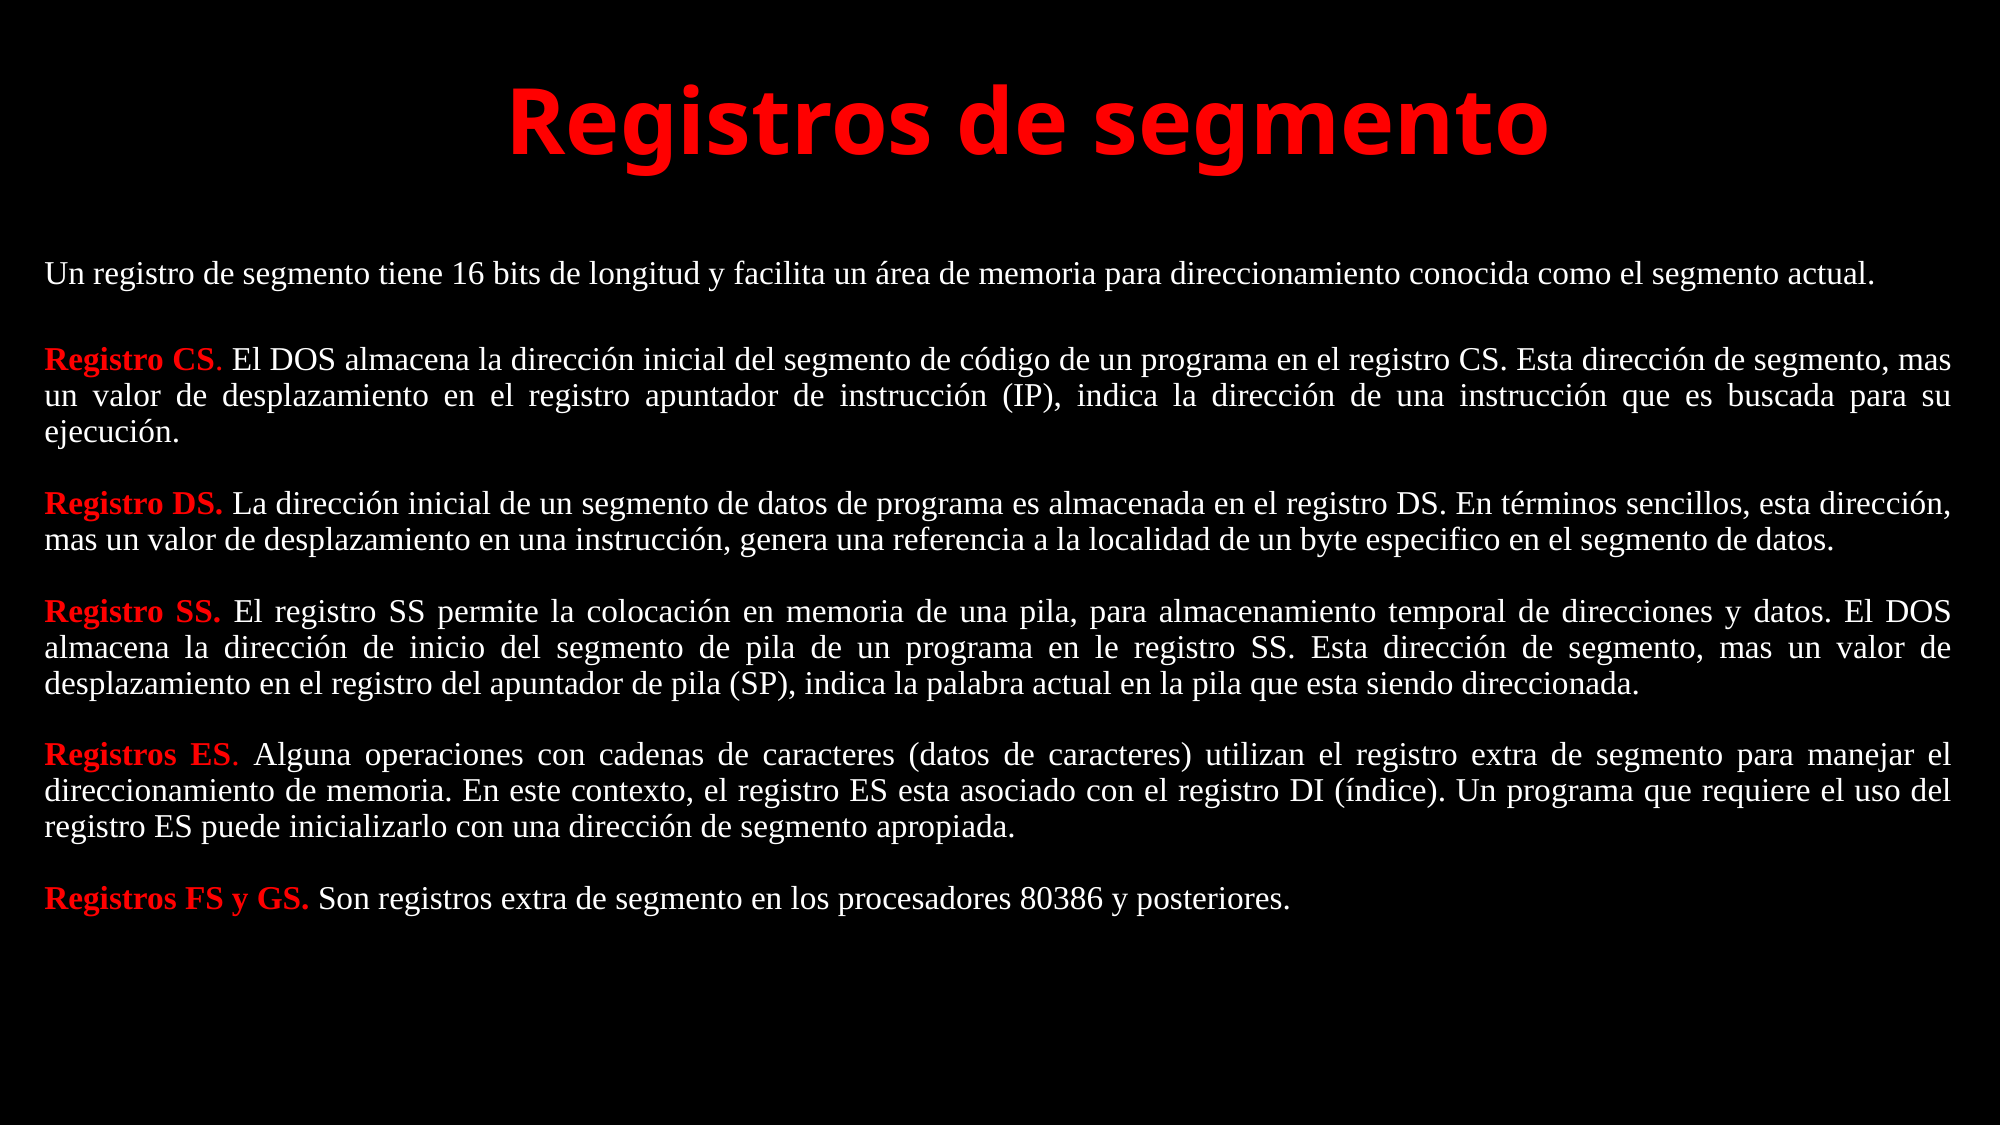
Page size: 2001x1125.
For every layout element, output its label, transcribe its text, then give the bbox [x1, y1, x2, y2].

title Registros de segmento [490, 28, 2000, 223]
list Un registro de segmento tiene 16 bits de longitud y facilita un área de memoria para direccionamiento conocida como el segmento actual. Registro CS. El DOS almacena la dirección inicial del segmento de código de un programa en el registro CS. Esta dirección de segmento, mas un valor de desplazamiento en el registro apuntador de instrucción (IP), indica la dirección de una instrucción que es buscada para su ejecución. Registro DS. La dirección inicial de un segmento de datos de programa es almacenada en el registro DS. En términos sencillos, esta dirección, mas un valor de desplazamiento en una instrucción, genera una referencia a la localidad de un byte especifico en el segmento de datos. Registro SS. El registro SS permite la colocación en memoria de una pila, para almacenamiento temporal de direcciones y datos. El DOS almacena la dirección de inicio del segmento de pila de un programa en le registro SS. Esta dirección de segmento, mas un valor de desplazamiento en el registro del apuntador de pila (SP), indica la palabra actual en la pila que esta siendo direccionada. Registros ES. Alguna operaciones con cadenas de caracteres (datos de caracteres) utilizan el registro extra de segmento para manejar el direccionamiento de memoria. En este contexto, el registro ES esta asociado con el registro DI (índice). Un programa que requiere el uso del registro ES puede inicializarlo con una dirección de segmento apropiada. Registros FS y GS. Son registros extra de segmento en los procesadores 80386 y posteriores. [29, 248, 1971, 1125]
